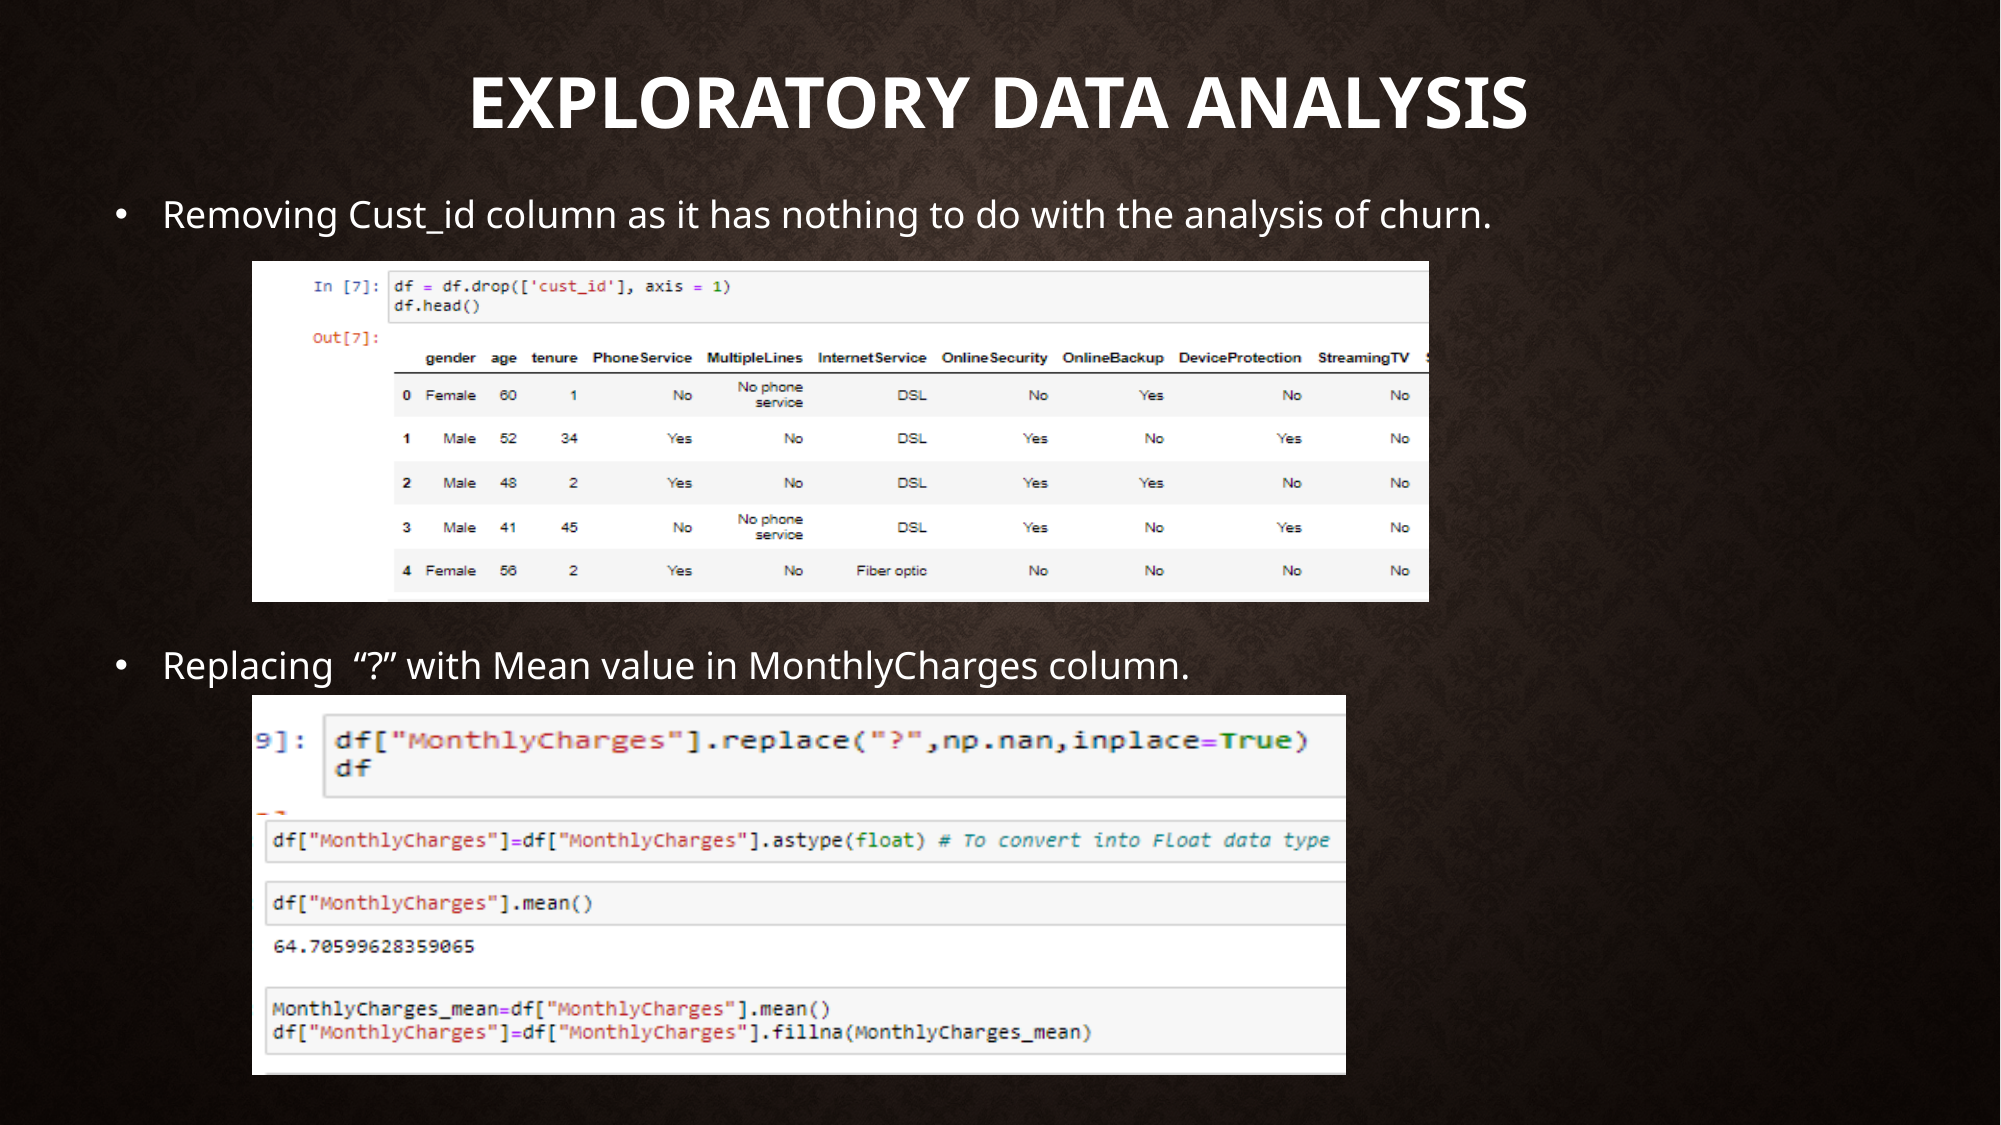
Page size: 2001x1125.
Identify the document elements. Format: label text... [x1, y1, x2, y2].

text_box Removing Cust_id column as it has nothing to do with the analysis of churn. [100, 183, 1581, 244]
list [252, 261, 1429, 603]
text_box Replacing “?” with Mean value in MonthlyCharges column. [100, 634, 1483, 695]
title Exploratory data analysis [149, 0, 1849, 215]
picture [252, 694, 1347, 1076]
